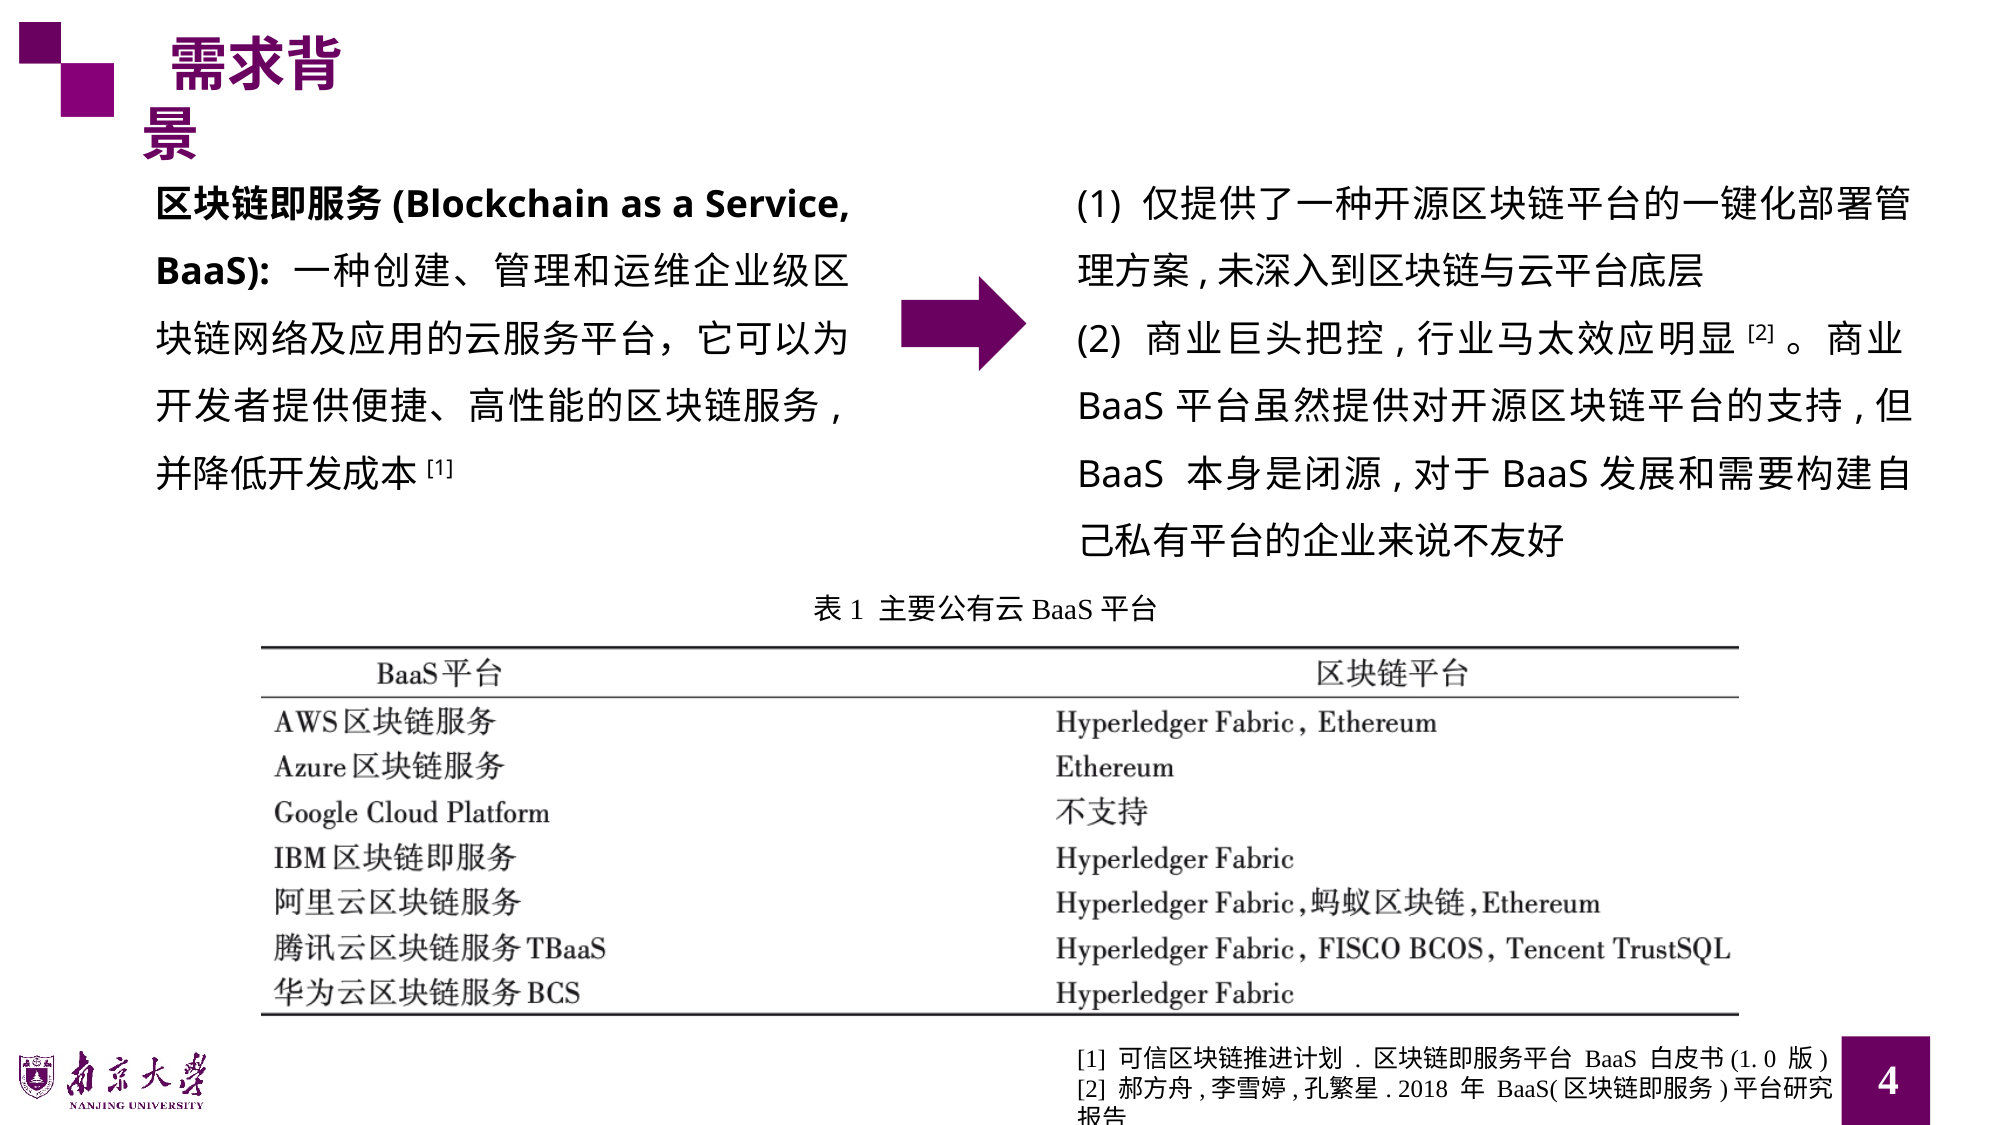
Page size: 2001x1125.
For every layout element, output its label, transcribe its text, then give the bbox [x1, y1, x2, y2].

text_box 4 [1857, 1048, 1975, 1109]
text_box [1] 可信区块链推进计划 . 区块链即服务平台 BaaS 白皮书(1. 0 版) [2] 郝方舟,李雪婷,孔繁星. 2018 年 BaaS(区块链即服务)平台研究报告 [1062, 1034, 1857, 1125]
text_box 表1 主要公有云BaaS平台 [798, 583, 1174, 633]
picture [261, 638, 1739, 1023]
picture [19, 1051, 206, 1111]
text_box 需求背景 [126, 19, 413, 175]
text_box 区块链即服务(Blockchain as a Service, BaaS): 一种创建、管理和运维企业级区块链网络及应用的云服务平台，它可以为开发者提供便捷、高性能的区块链服务,并降低开发成本[1] [140, 149, 866, 502]
text_box (1) 仅提供了一种开源区块链平台的一键化部署管理方案,未深入到区块链与云平台底层 (2) 商业巨头把控,行业马太效应明显[2]。商业BaaS平台虽然提供对开源区块链平台的支持,但 BaaS 本身是闭源,对于BaaS发展和需要构建自己私有平台的企业来说不友好 [1062, 149, 1928, 637]
text_box [900, 273, 1028, 374]
